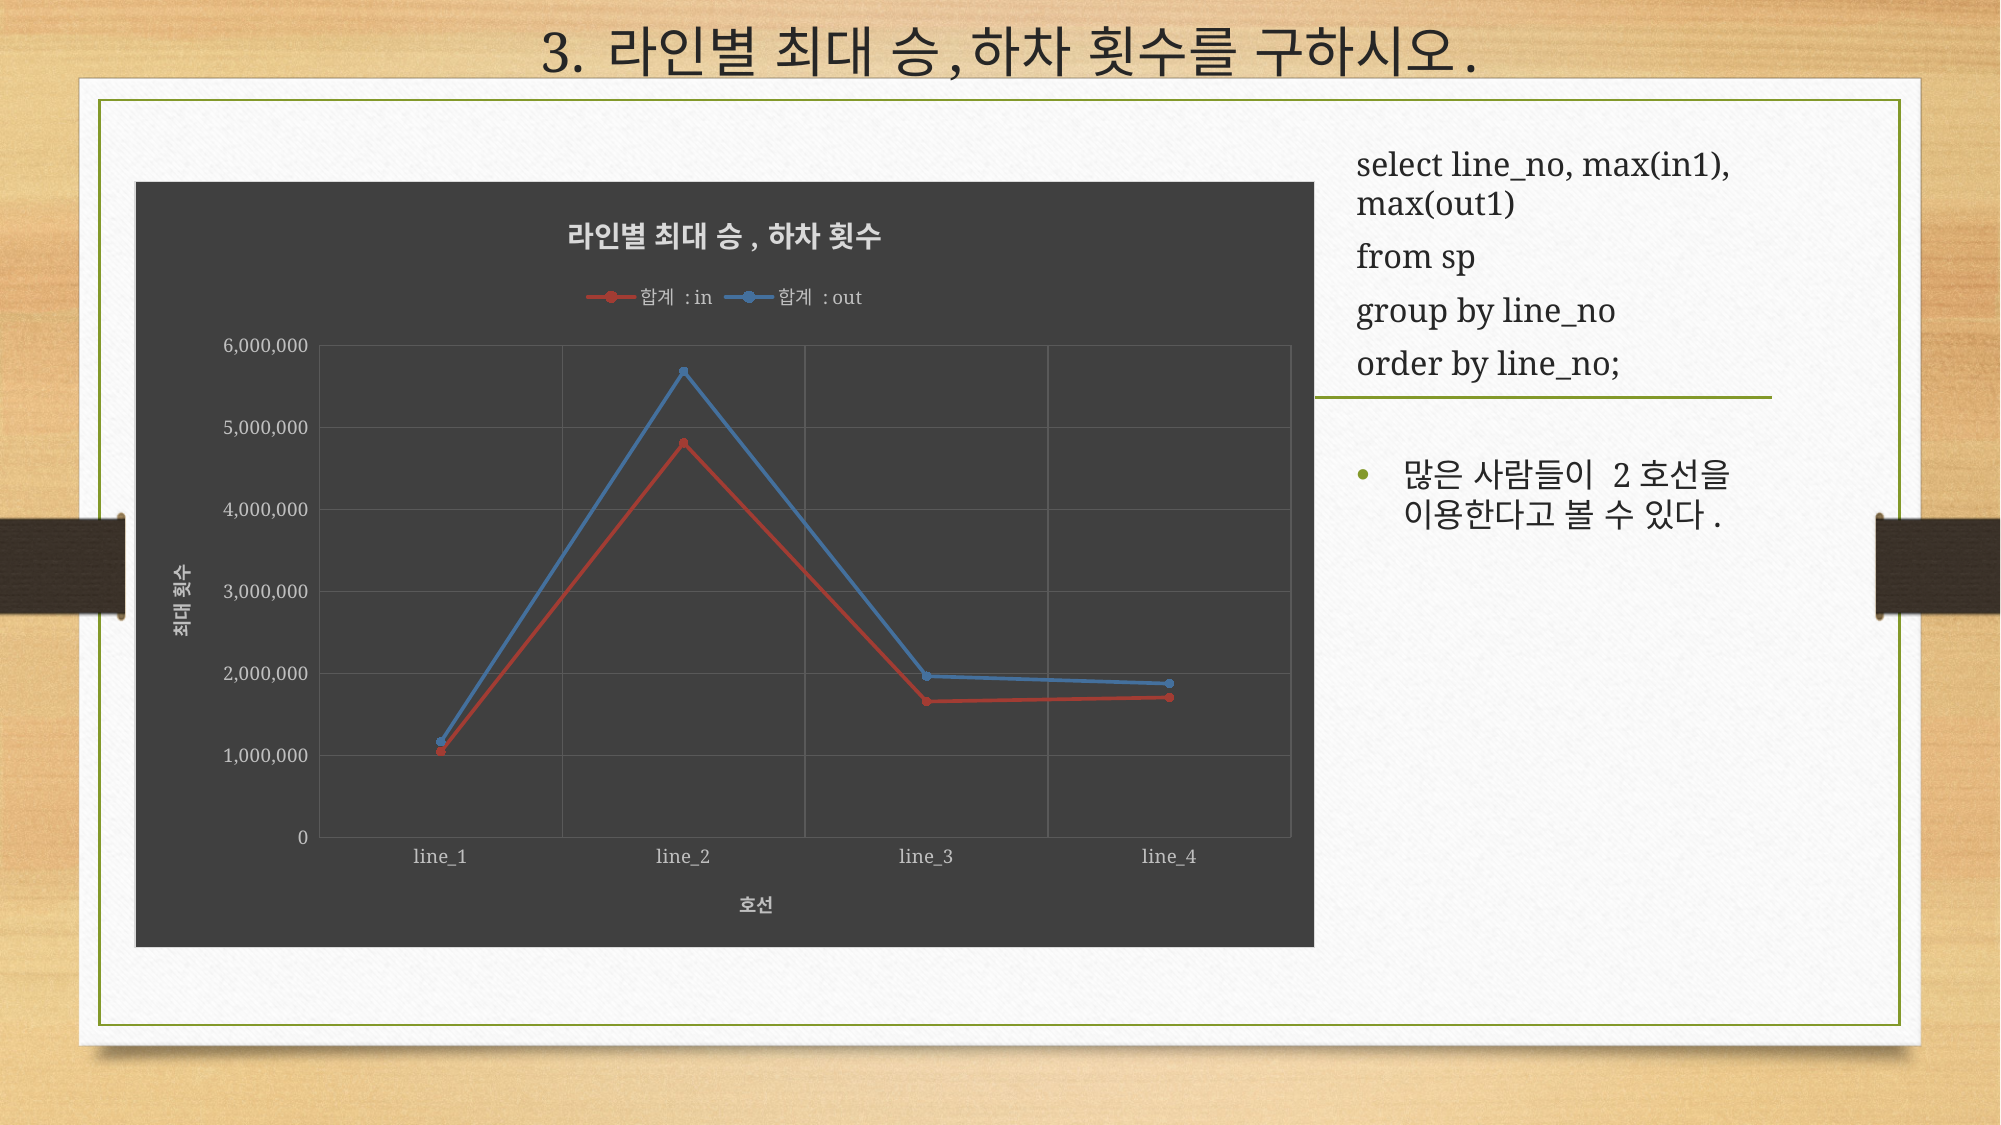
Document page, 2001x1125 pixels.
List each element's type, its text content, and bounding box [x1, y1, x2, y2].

title 3. 라인별 최대 승,하차 횟수를 구하시오. [134, 9, 1885, 92]
text_box 많은 사람들이 2호선을 이용한다고 볼 수 있다. [1341, 447, 1885, 949]
text_box select line_no, max(in1), max(out1) from sp group by line_no order by line_no; [1341, 136, 1885, 390]
picture [0, 0, 2001, 1125]
chart [133, 180, 1316, 949]
